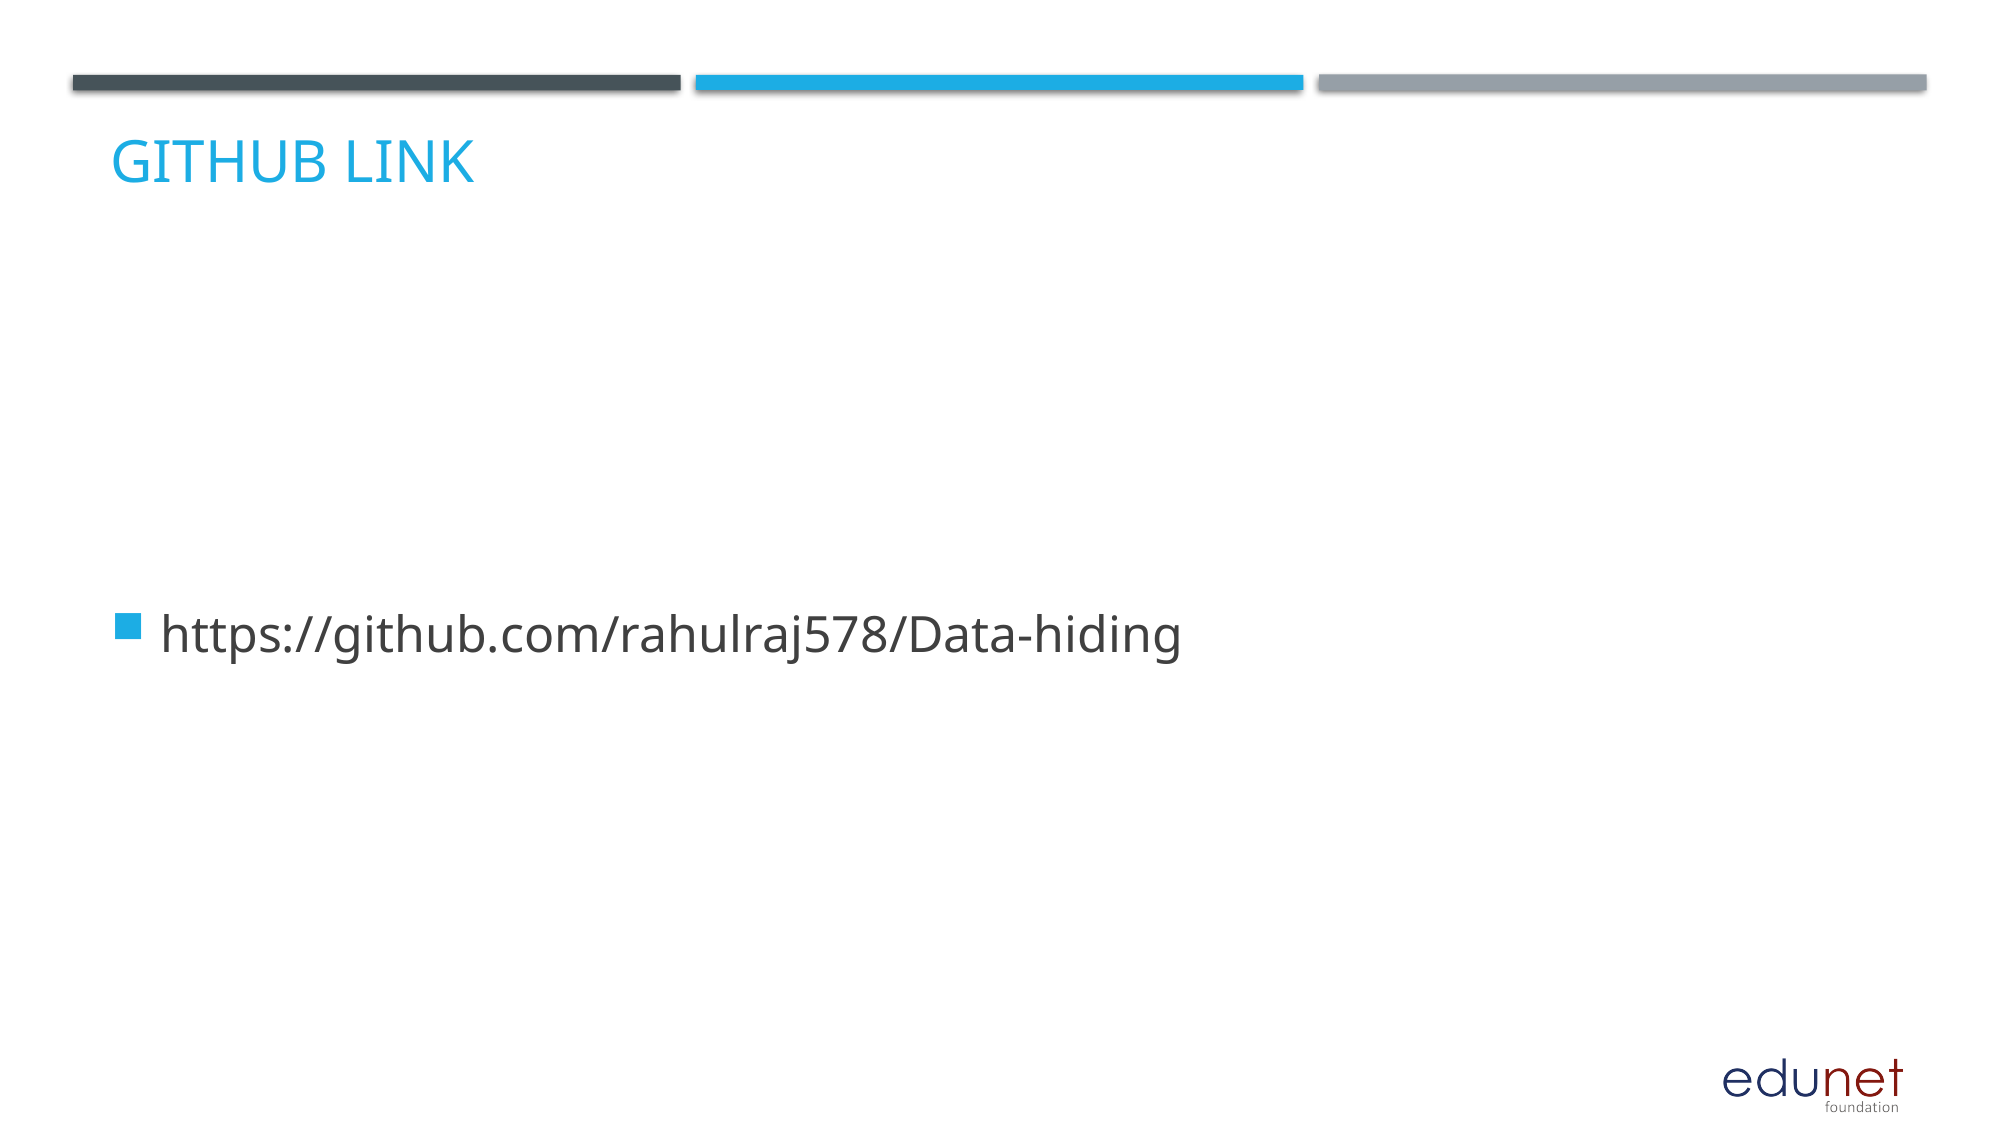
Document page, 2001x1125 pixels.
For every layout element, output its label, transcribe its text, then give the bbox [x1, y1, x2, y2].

picture [1719, 1056, 1905, 1116]
list https://github.com/rahulraj578/Data-hiding [95, 213, 1905, 981]
title GitHub Link [95, 115, 1905, 203]
